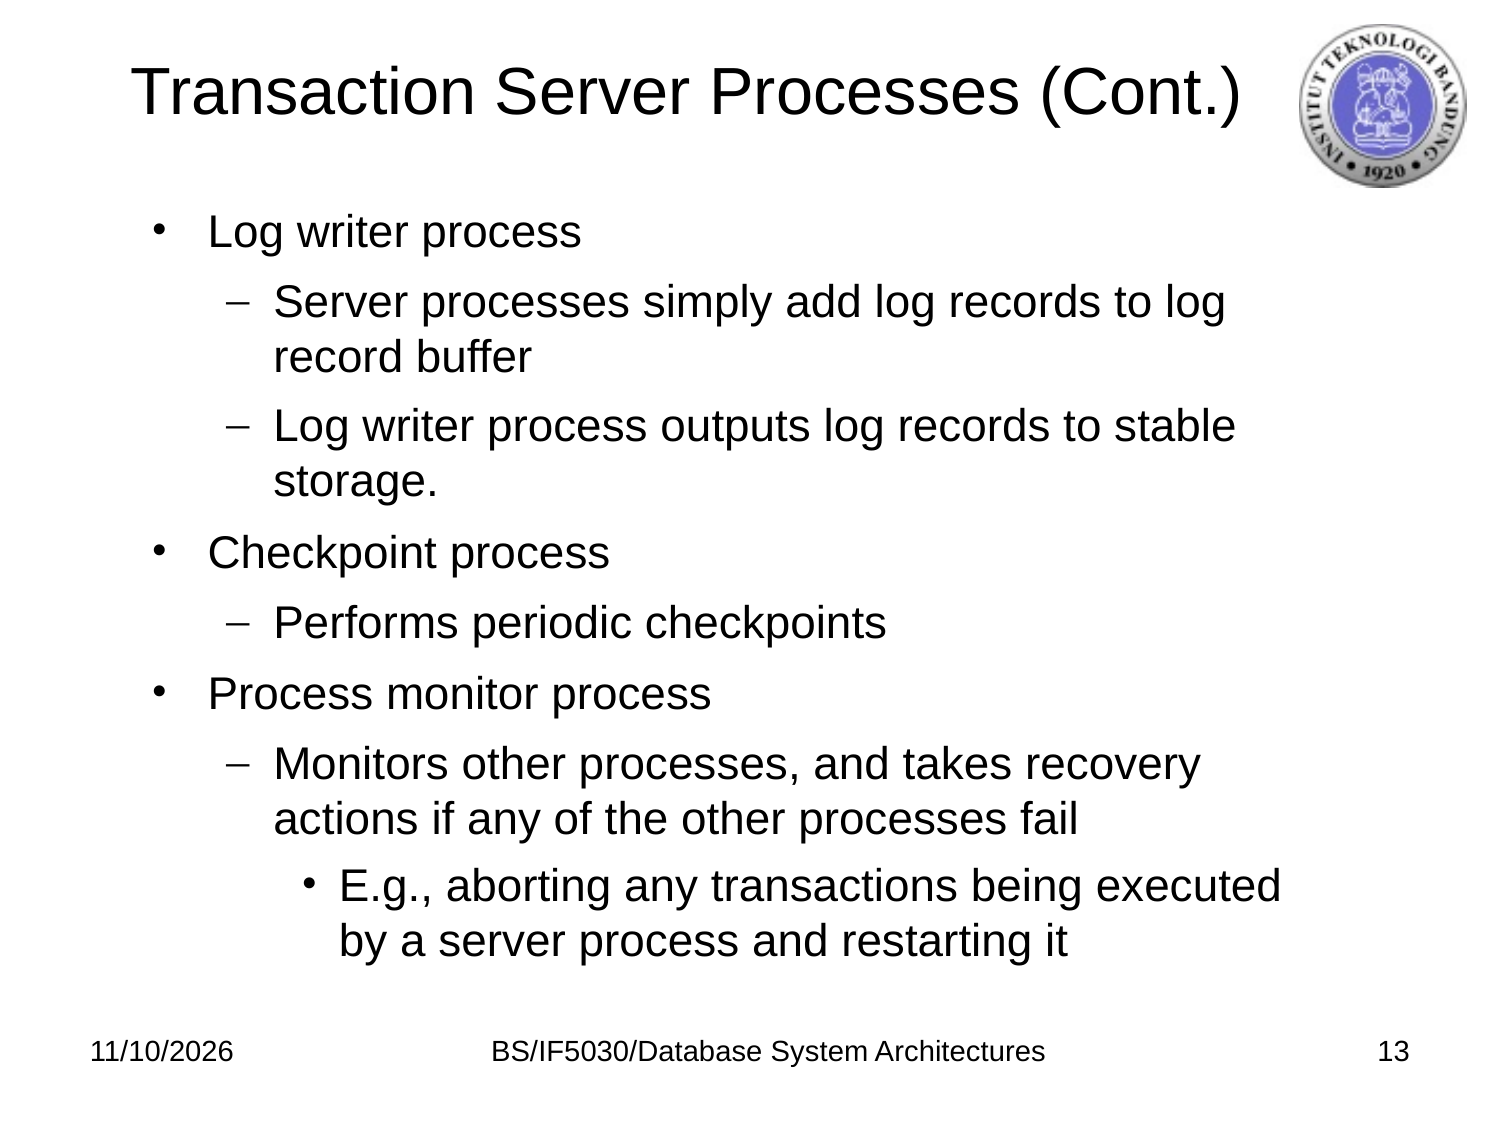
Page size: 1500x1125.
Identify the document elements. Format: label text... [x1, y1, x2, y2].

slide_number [74, 1024, 362, 1103]
slide_number 13 [1176, 1024, 1425, 1103]
title Transaction Server Processes (Cont.) [24, 37, 1351, 138]
footer BS/IF5030/Database System Architectures [362, 1024, 1176, 1103]
list Log writer process Server processes simply add log records to log record buffer Log writer process outputs log records to stable storage. Checkpoint process Performs periodic checkpoints Process monitor process Monitors other processes, and takes recovery actions if any of the other processes fail E.g., aborting any transactions being executed by a server process and restarting it [136, 194, 1330, 1024]
picture [1299, 24, 1467, 188]
